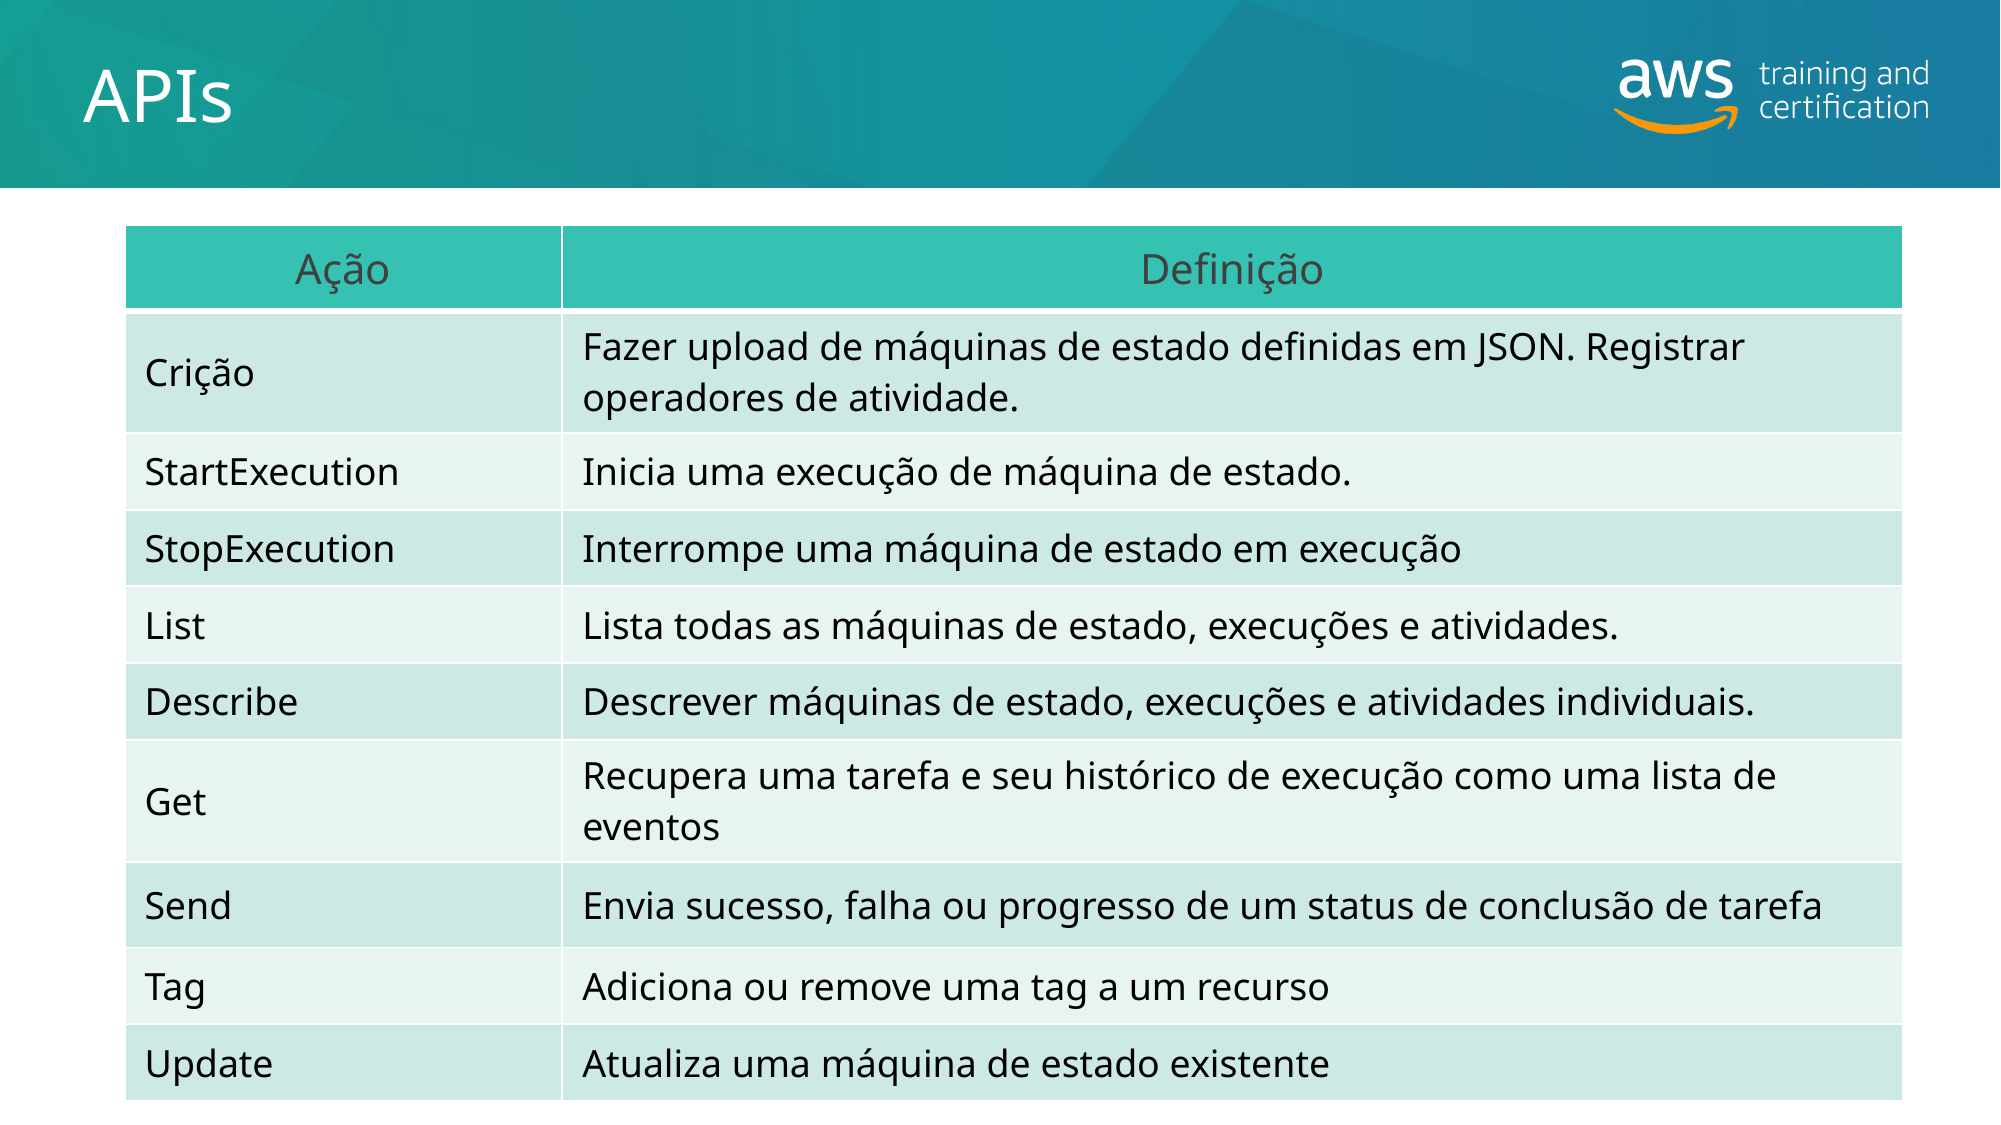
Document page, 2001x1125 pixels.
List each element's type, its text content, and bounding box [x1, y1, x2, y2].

table_cell Tag [126, 948, 561, 1023]
table_cell Atualiza uma máquina de estado existente [563, 1025, 1902, 1100]
picture [0, 0, 2000, 188]
table_cell Get [126, 741, 561, 861]
title APIs [68, 59, 262, 138]
table_cell Crição [126, 314, 561, 432]
table_cell Recupera uma tarefa e seu histórico de execução como uma lista de eventos [563, 741, 1902, 861]
table_cell Update [126, 1025, 561, 1100]
table_cell Fazer upload de máquinas de estado definidas em JSON. Registrar operadores de atividade. [563, 314, 1902, 432]
table_header Definição [563, 226, 1902, 308]
table_cell Lista todas as máquinas de estado, execuções e atividades. [563, 587, 1902, 662]
table_cell Interrompe uma máquina de estado em execução [563, 511, 1902, 585]
table_cell Envia sucesso, falha ou progresso de um status de conclusão de tarefa [563, 863, 1902, 947]
table_header Ação [126, 226, 561, 308]
table_cell Descrever máquinas de estado, execuções e atividades individuais. [563, 664, 1902, 739]
table_cell Describe [126, 664, 561, 739]
table_cell Inicia uma execução de máquina de estado. [563, 434, 1902, 509]
table_cell StopExecution [126, 511, 561, 585]
table_cell StartExecution [126, 434, 561, 509]
table_cell Send [126, 863, 561, 947]
table_cell List [126, 587, 561, 662]
table_cell Adiciona ou remove uma tag a um recurso [563, 948, 1902, 1023]
